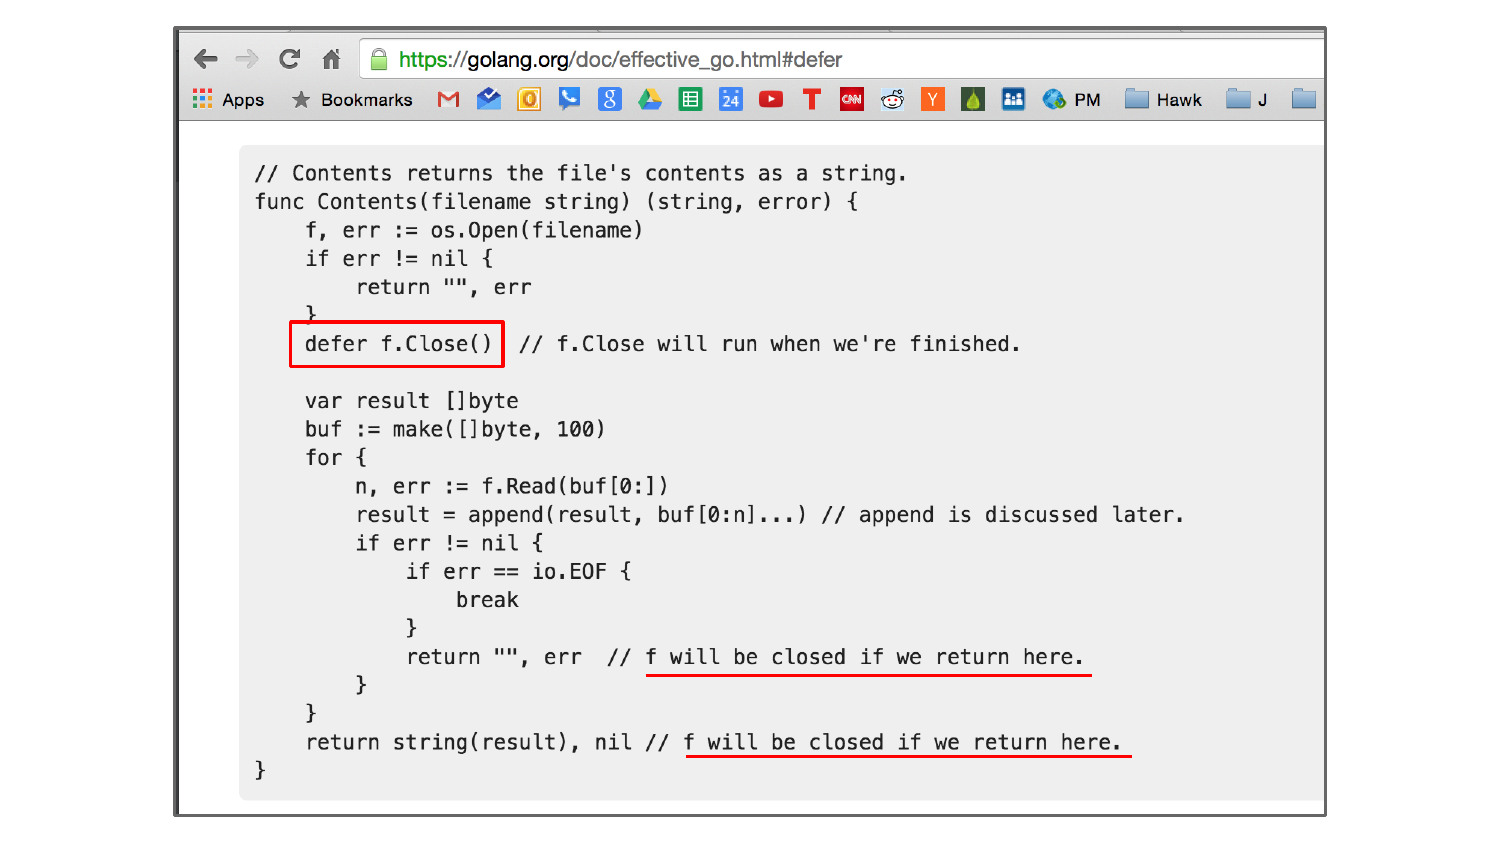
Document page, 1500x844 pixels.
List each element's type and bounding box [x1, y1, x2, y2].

picture [175, 29, 1324, 815]
